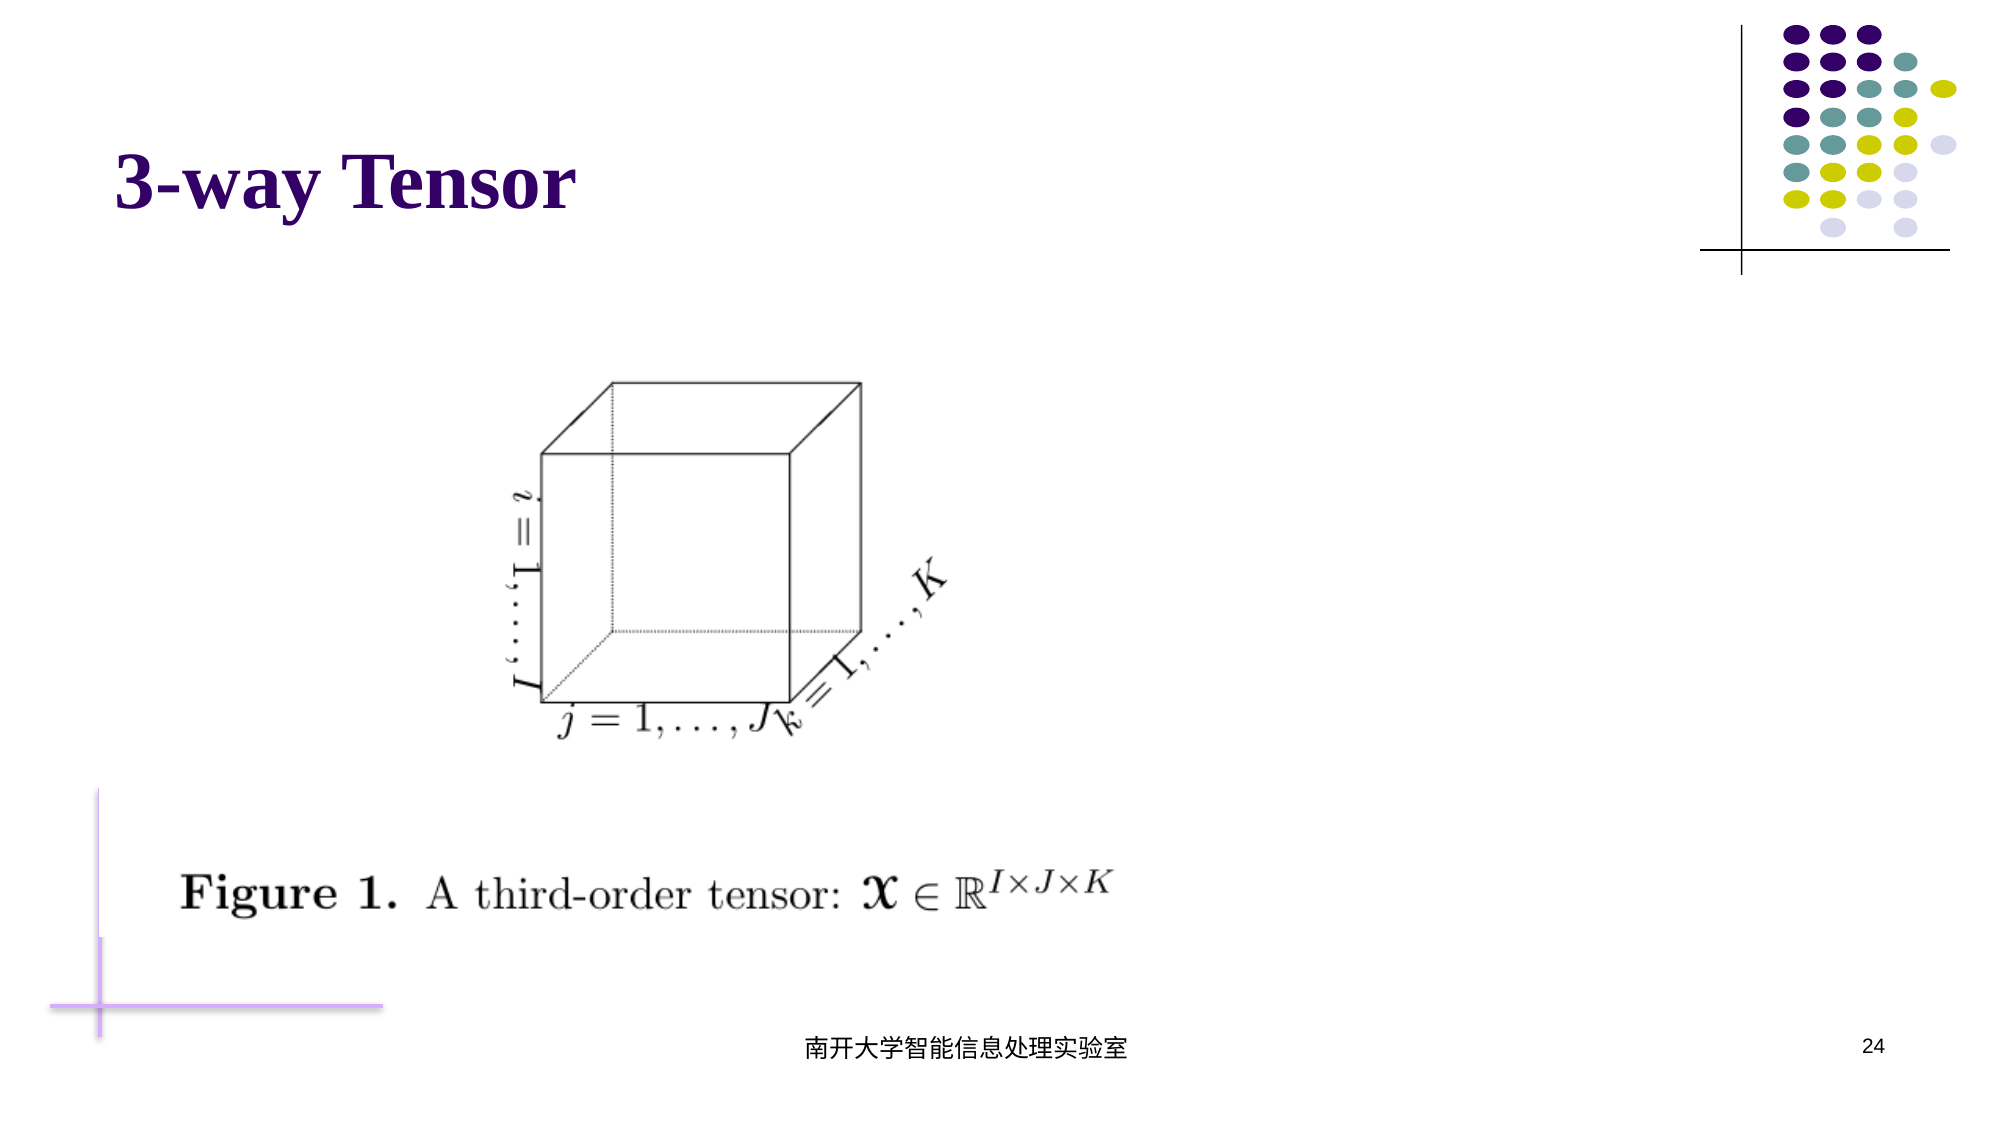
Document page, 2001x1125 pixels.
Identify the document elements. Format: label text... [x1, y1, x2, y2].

picture [99, 320, 1163, 937]
slide_number 24 [1433, 1025, 1900, 1100]
footer 南开大学智能信息处理实验室 [99, 1025, 1433, 1100]
title 3-way Tensor [99, 20, 1750, 233]
